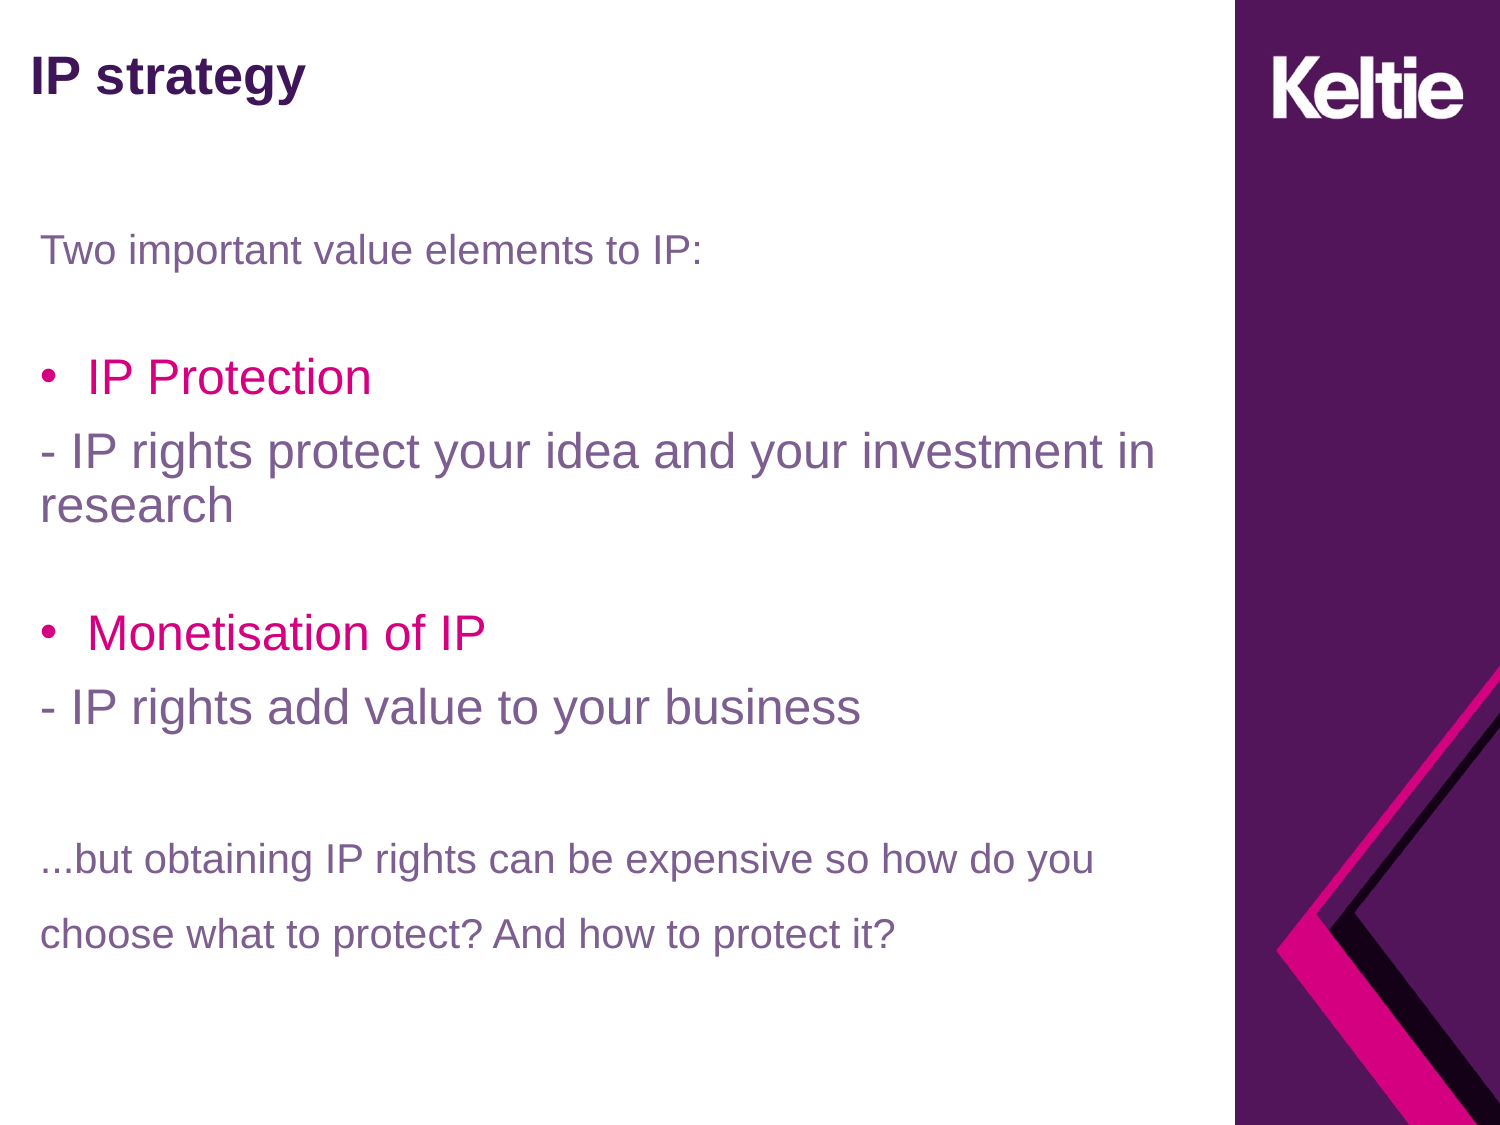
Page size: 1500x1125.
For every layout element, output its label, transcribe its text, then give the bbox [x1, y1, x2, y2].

title IP strategy [15, 29, 1188, 217]
picture [1235, 0, 1500, 1125]
list Two important value elements to IP: IP Protection - IP rights protect your idea and your investment in research Monetisation of IP - IP rights add value to your business ...but obtaining IP rights can be expensive so how do you choose what to protect? And how to protect it? [24, 149, 1230, 999]
